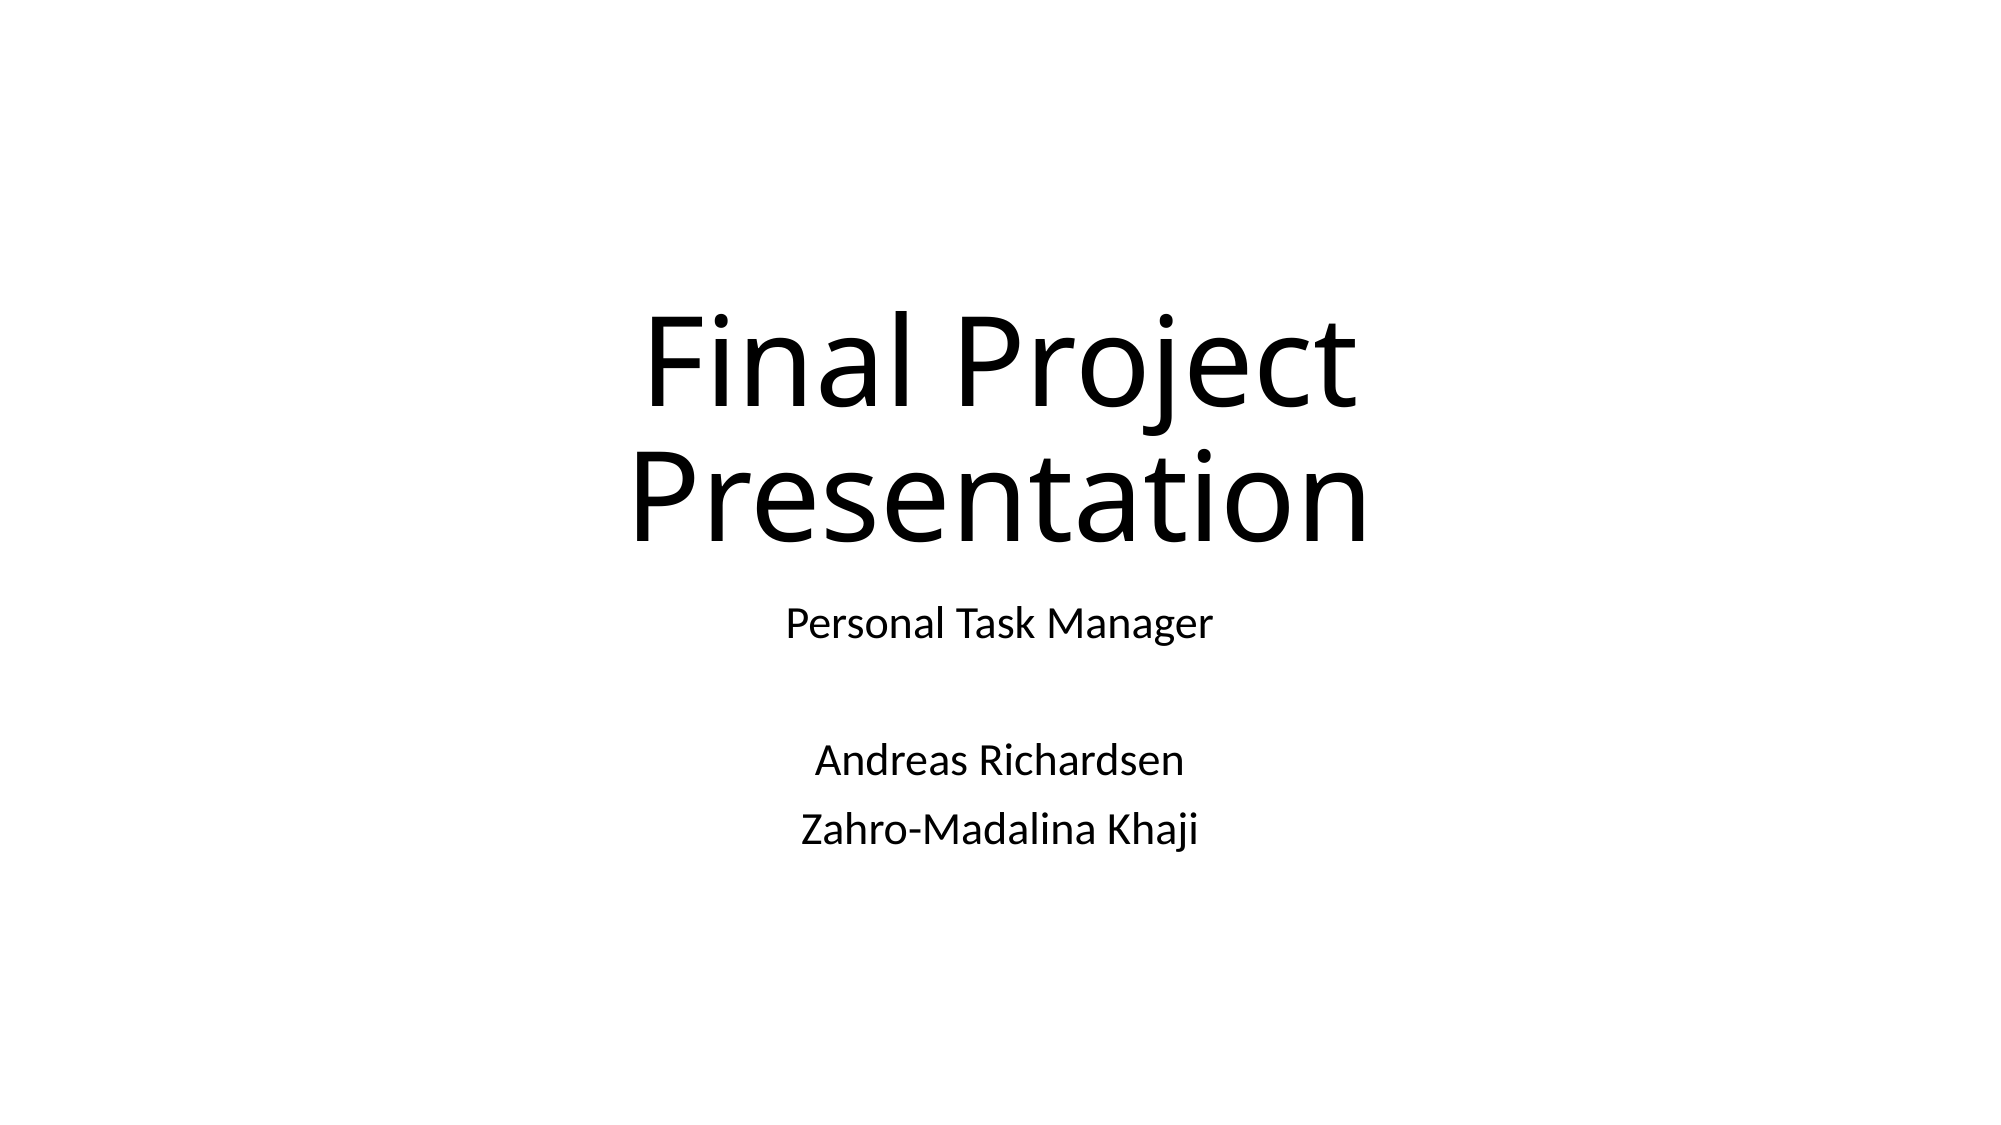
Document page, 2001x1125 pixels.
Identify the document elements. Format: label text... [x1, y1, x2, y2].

subtitle Personal Task Manager Andreas Richardsen Zahro-Madalina Khaji [249, 590, 1750, 863]
title Final Project Presentation [249, 184, 1750, 576]
